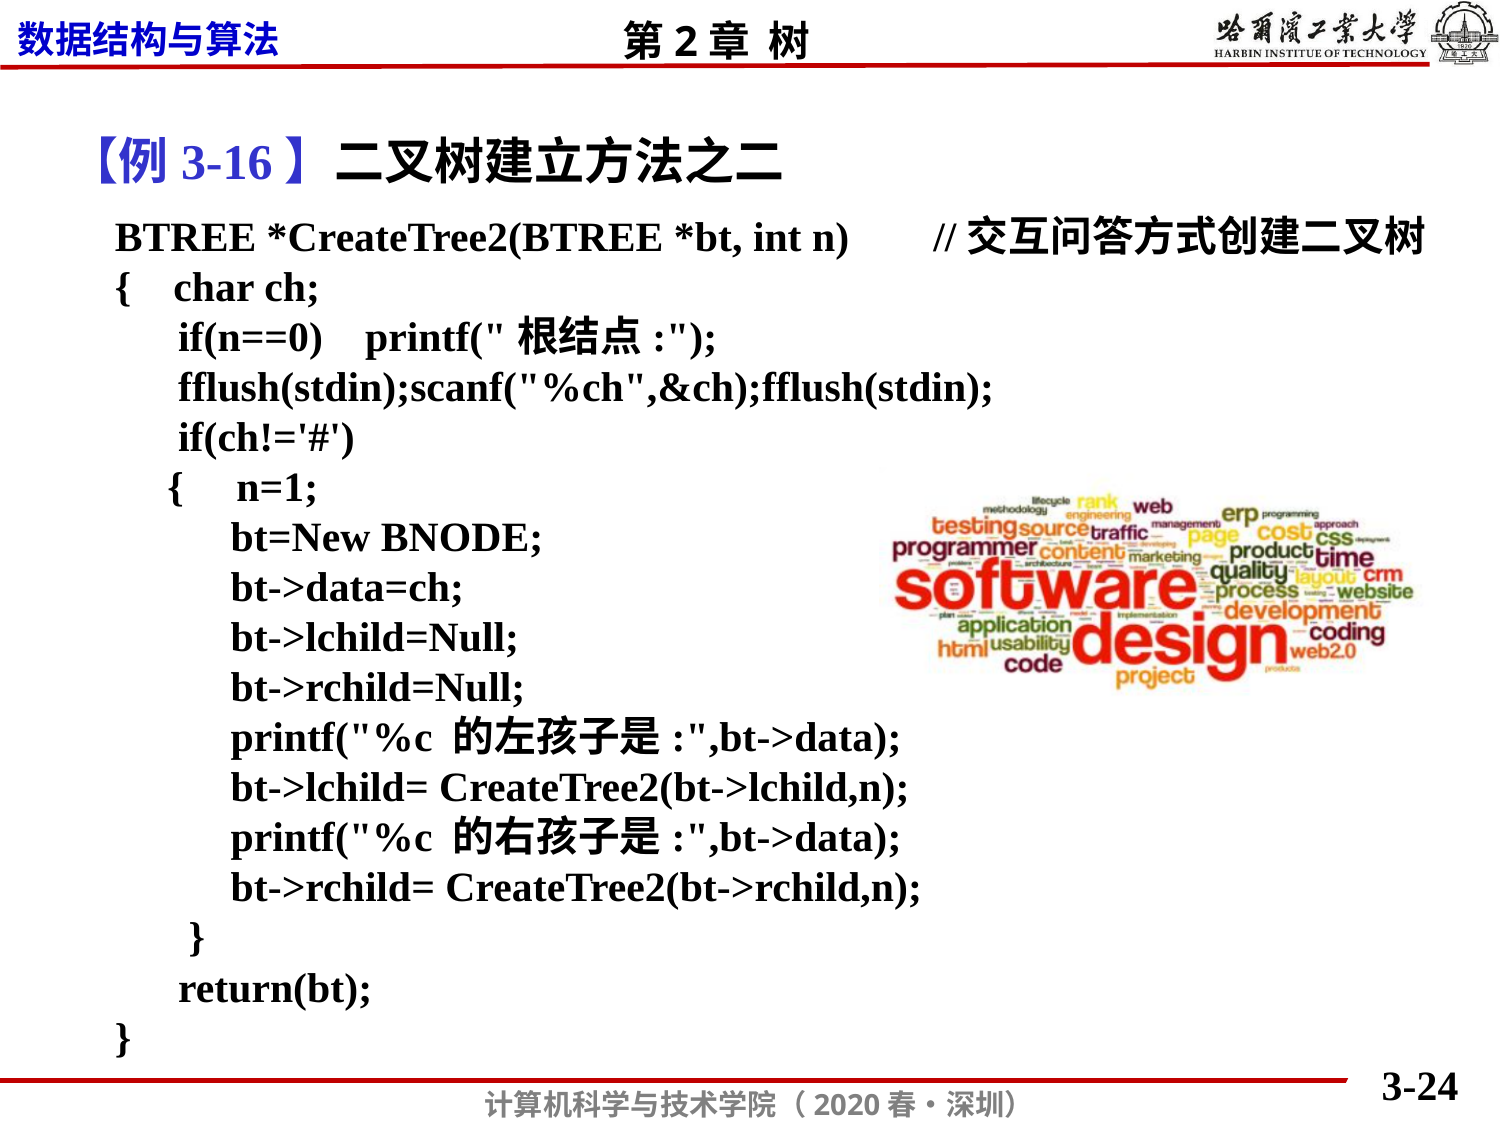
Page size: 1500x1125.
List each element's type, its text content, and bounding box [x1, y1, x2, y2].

picture [879, 467, 1432, 717]
text_box BTREE *CreateTree2(BTREE *bt, int n) //交互问答方式创建二叉树 { char ch; if(n==0) printf("根结点:"); fflush(stdin);scanf("%ch",&ch);fflush(stdin); if(ch!='#') { n=1; bt=New BNODE; bt->data=ch; bt->lchild=Null; bt->rchild=Null; printf("%c 的左孩子是:",bt->data); bt->lchild= CreateTree2(bt->lchild,n); printf("%c 的右孩子是:",bt->data); bt->rchild= CreateTree2(bt->rchild,n); } return(bt); } [100, 202, 1483, 1068]
picture [1212, 1, 1500, 68]
text_box 【例3-16】二叉树建立方法之二 [54, 122, 800, 198]
